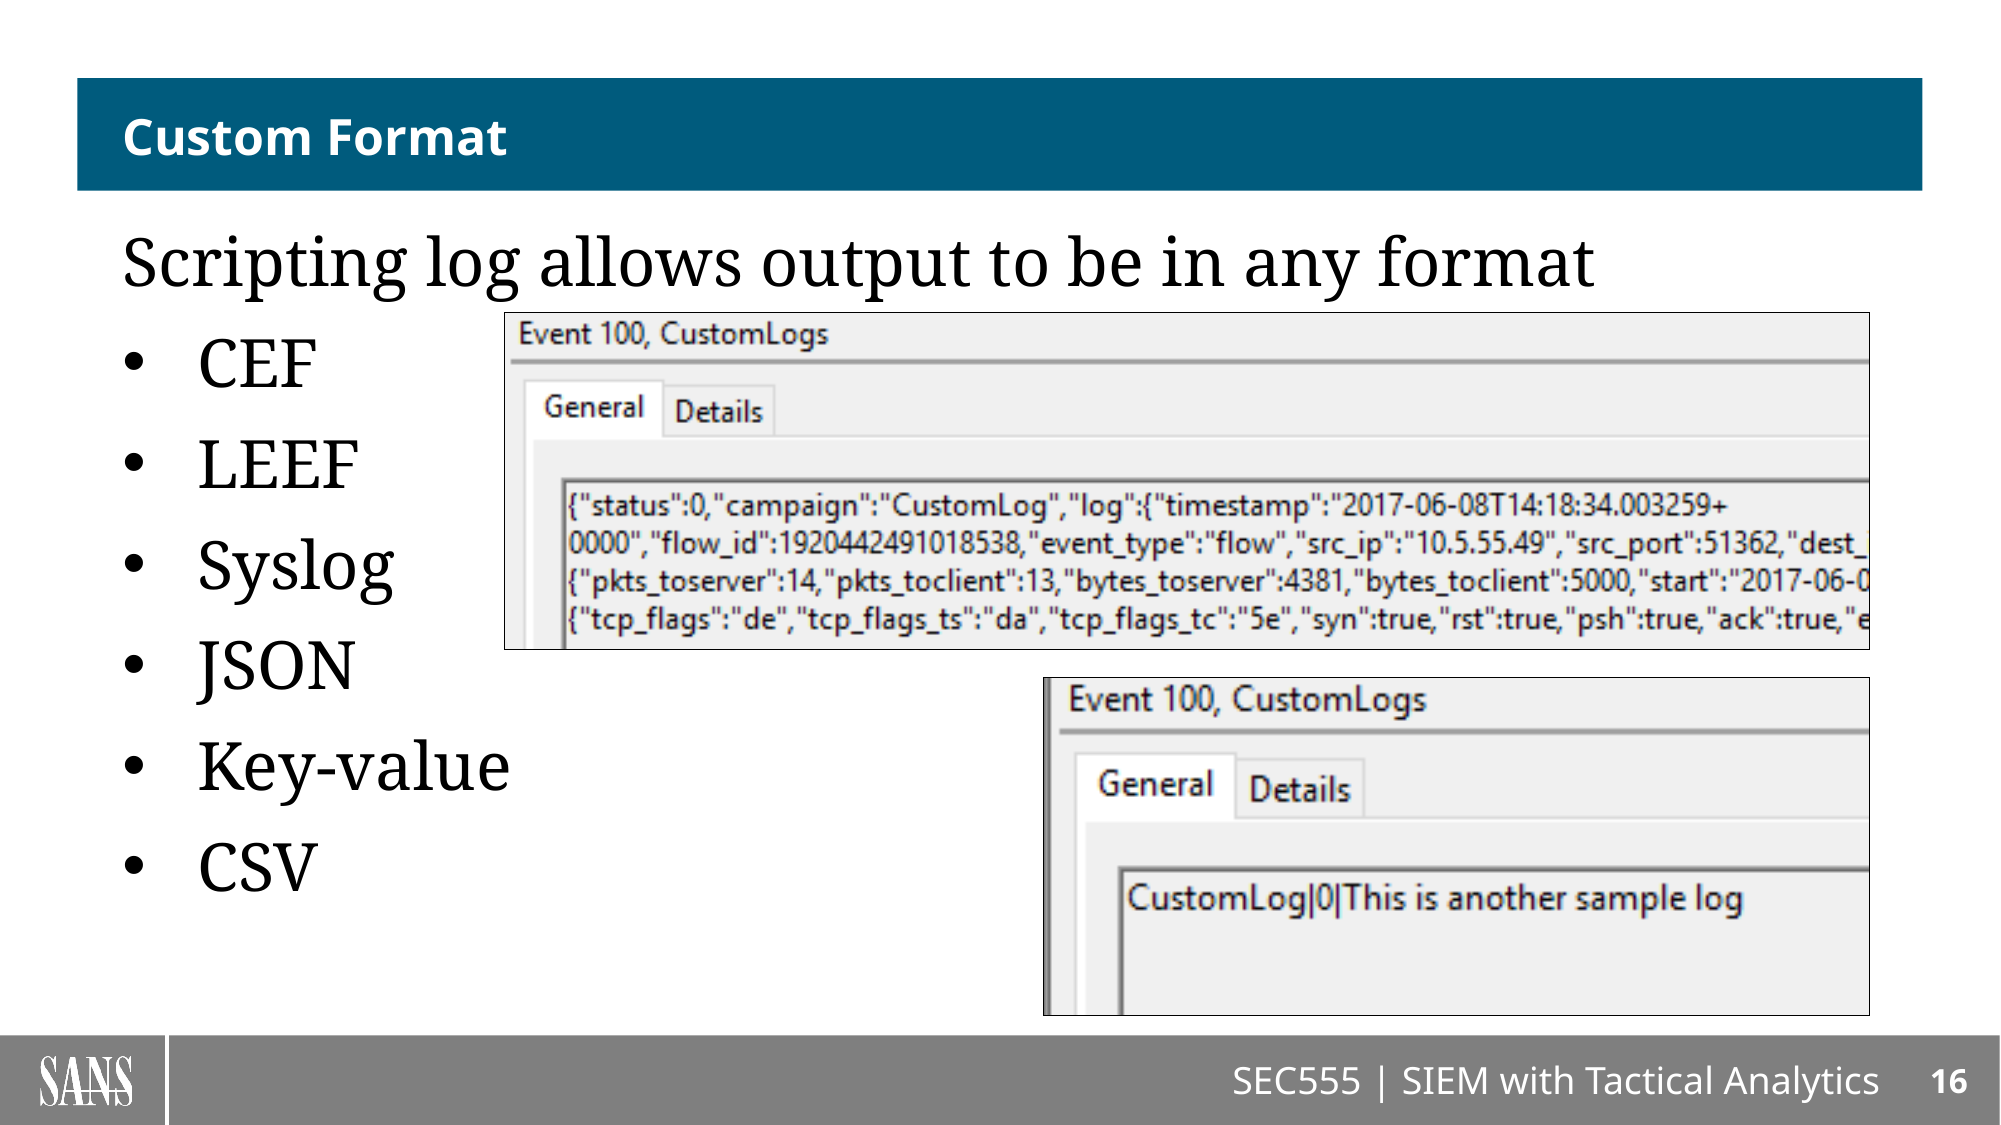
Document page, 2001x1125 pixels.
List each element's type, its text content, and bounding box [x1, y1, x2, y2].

picture [1043, 677, 1870, 1016]
title Custom Format [107, 78, 1893, 191]
picture [504, 312, 1870, 650]
list Scripting log allows output to be in any format CEF LEEF Syslog JSON Key-value CSV [107, 212, 1893, 1013]
